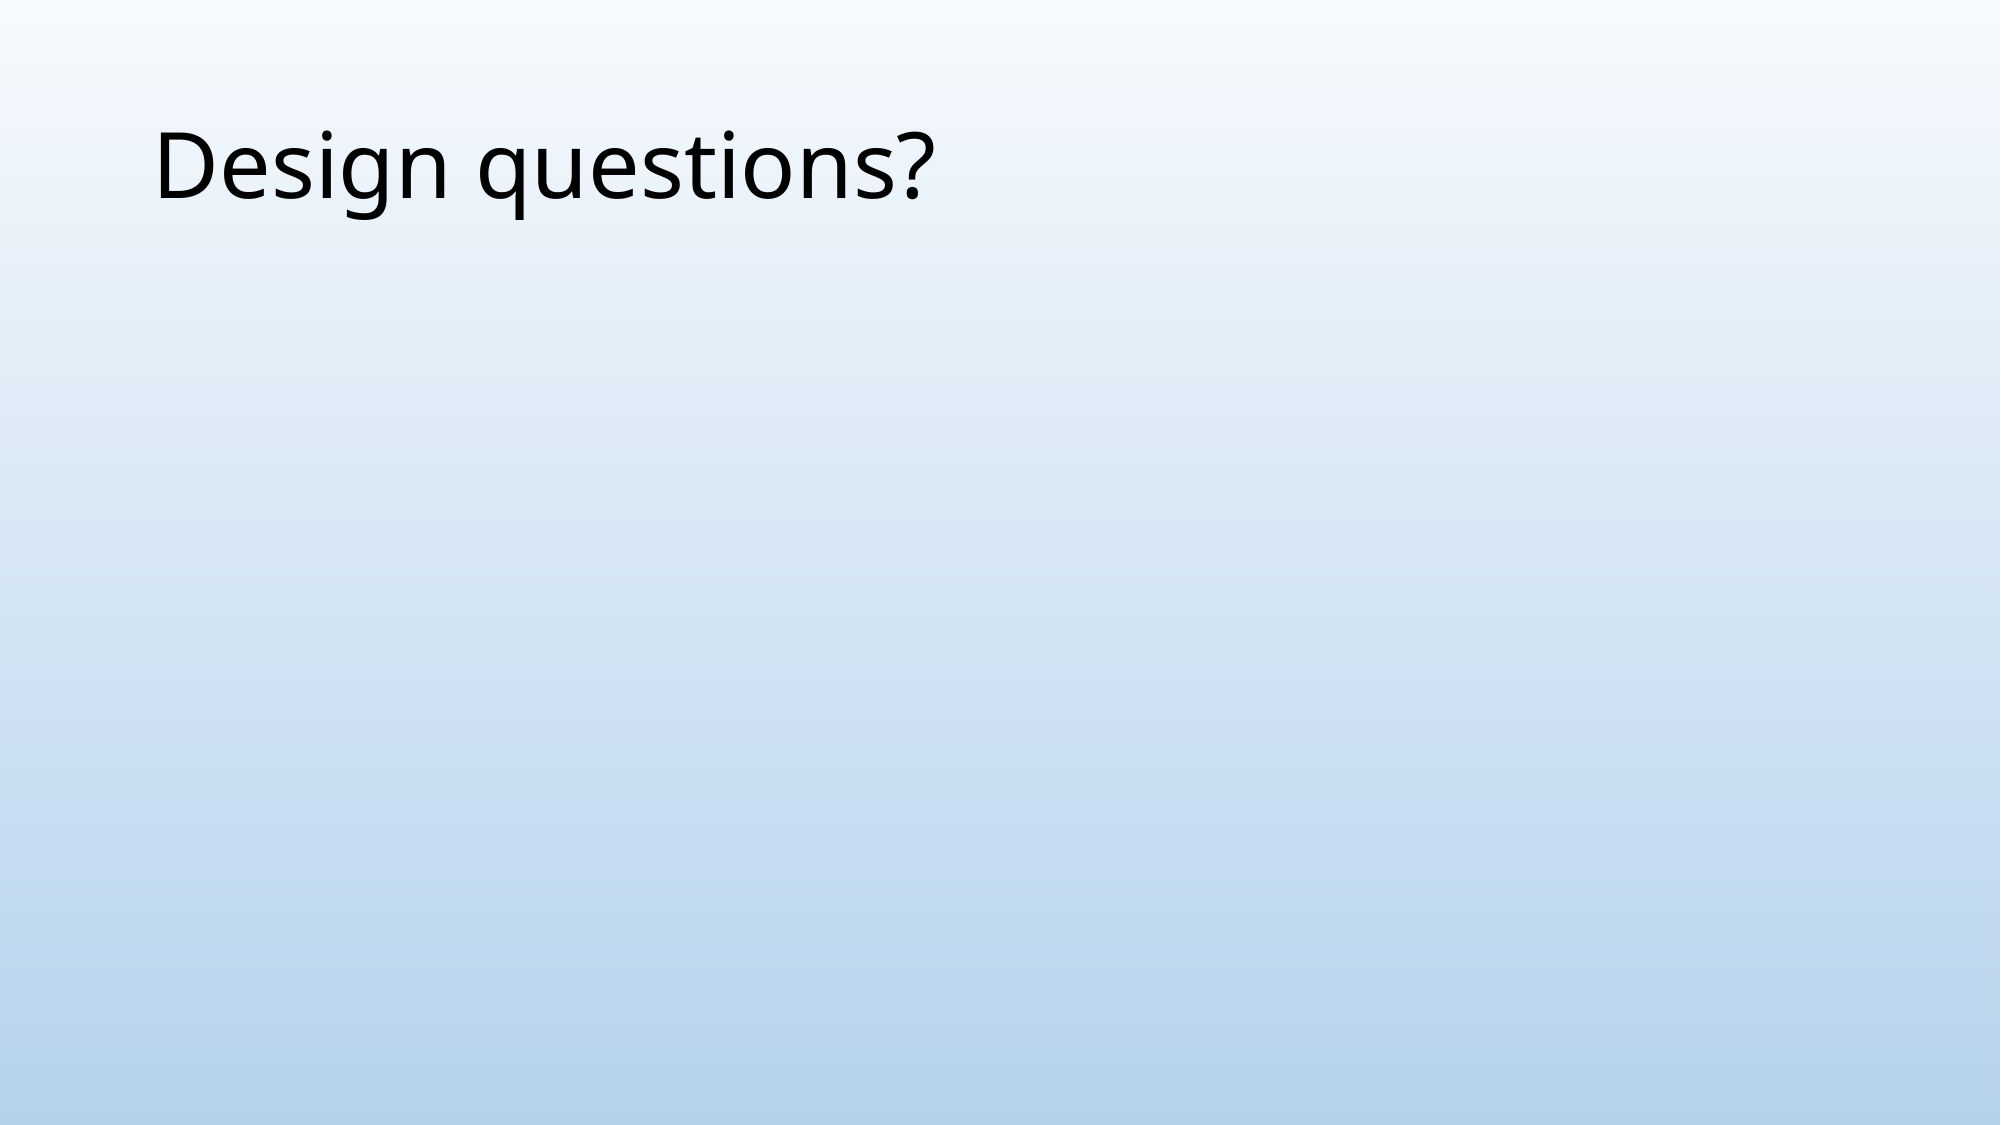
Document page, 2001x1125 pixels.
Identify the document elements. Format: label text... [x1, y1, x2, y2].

title Design questions? [137, 59, 1863, 278]
